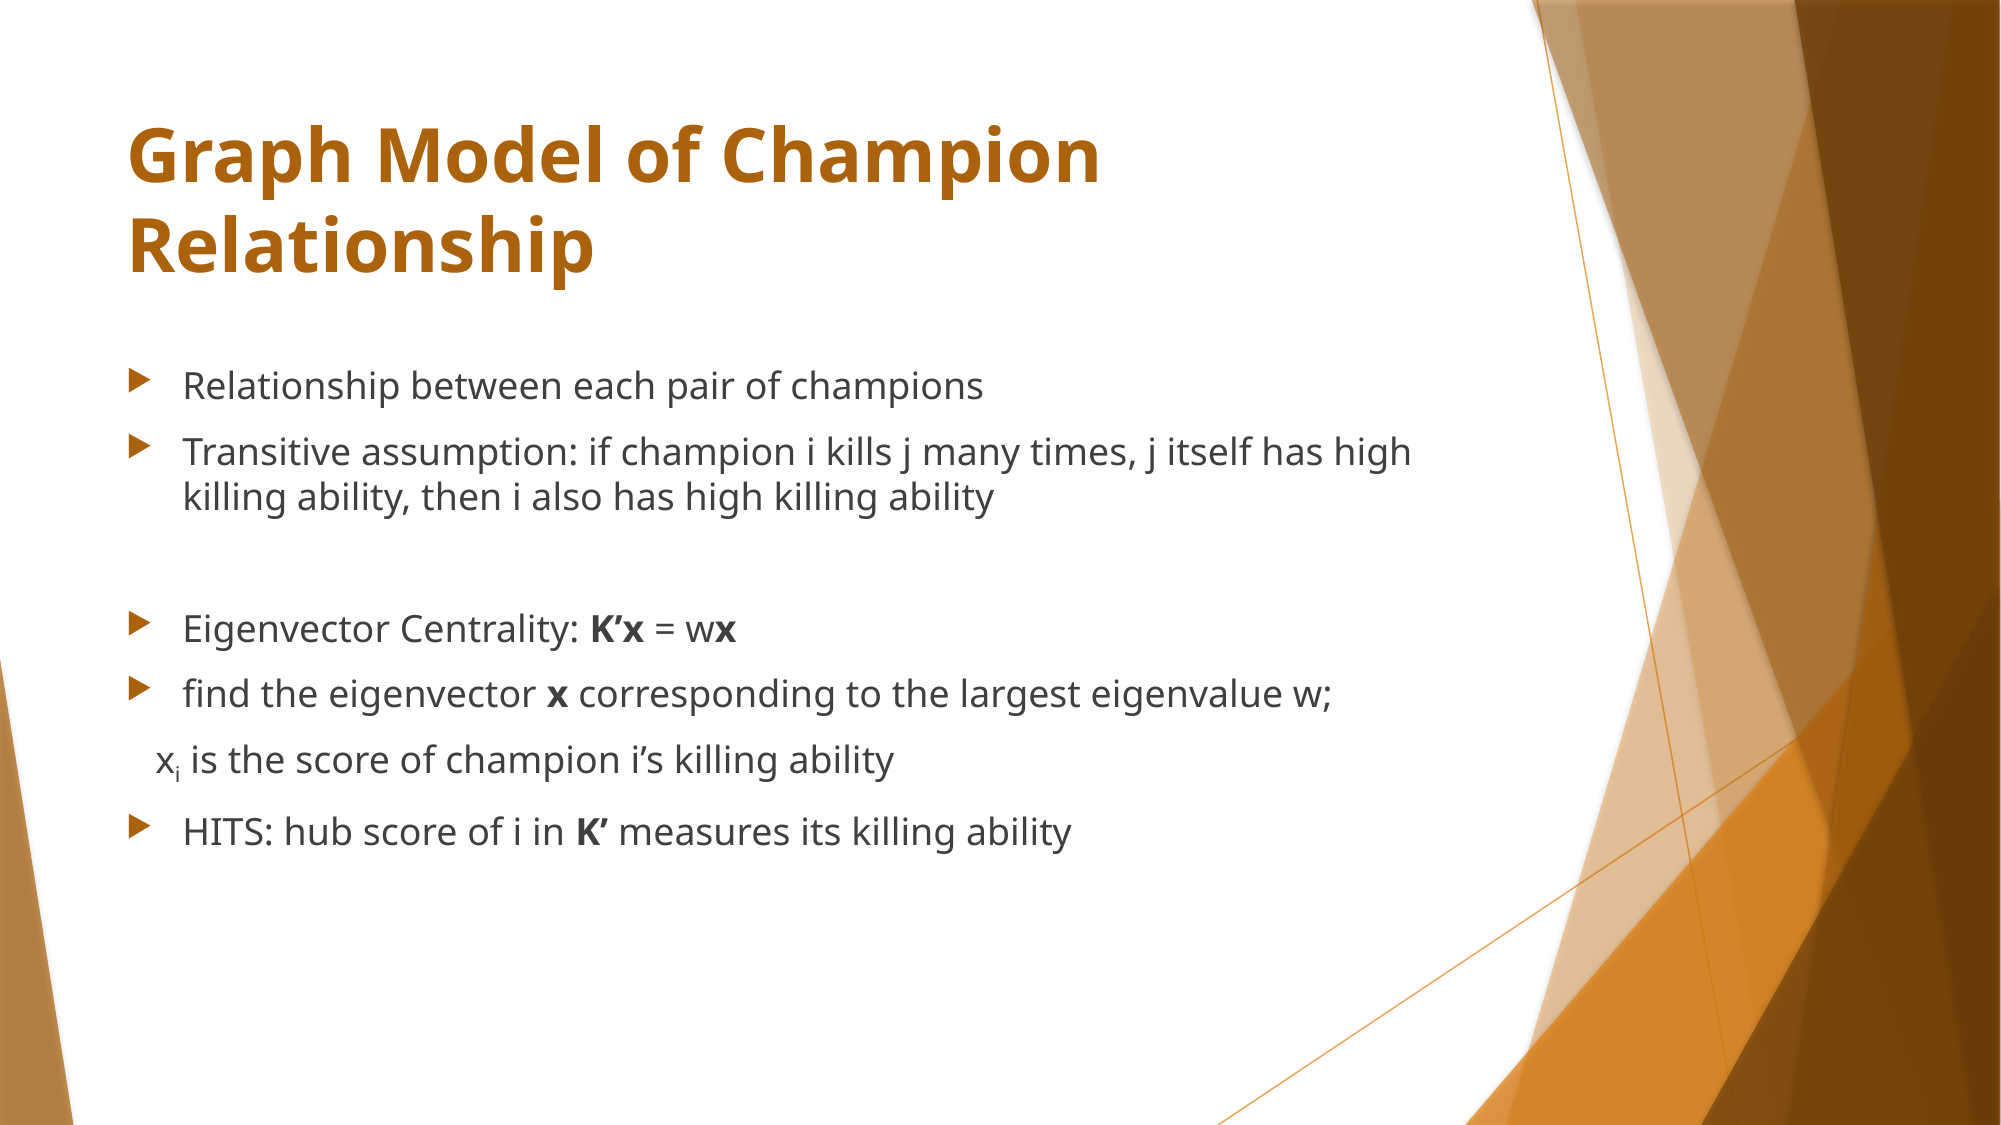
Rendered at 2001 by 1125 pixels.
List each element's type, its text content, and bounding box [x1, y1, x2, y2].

title Graph Model of Champion Relationship [111, 99, 1522, 317]
list Relationship between each pair of champions Transitive assumption: if champion i kills j many times, j itself has high killing ability, then i also has high killing ability Eigenvector Centrality: K’x = wx find the eigenvector x corresponding to the largest eigenvalue w; xi is the score of champion i’s killing ability HITS: hub score of i in K’ measures its killing ability [111, 354, 1522, 992]
